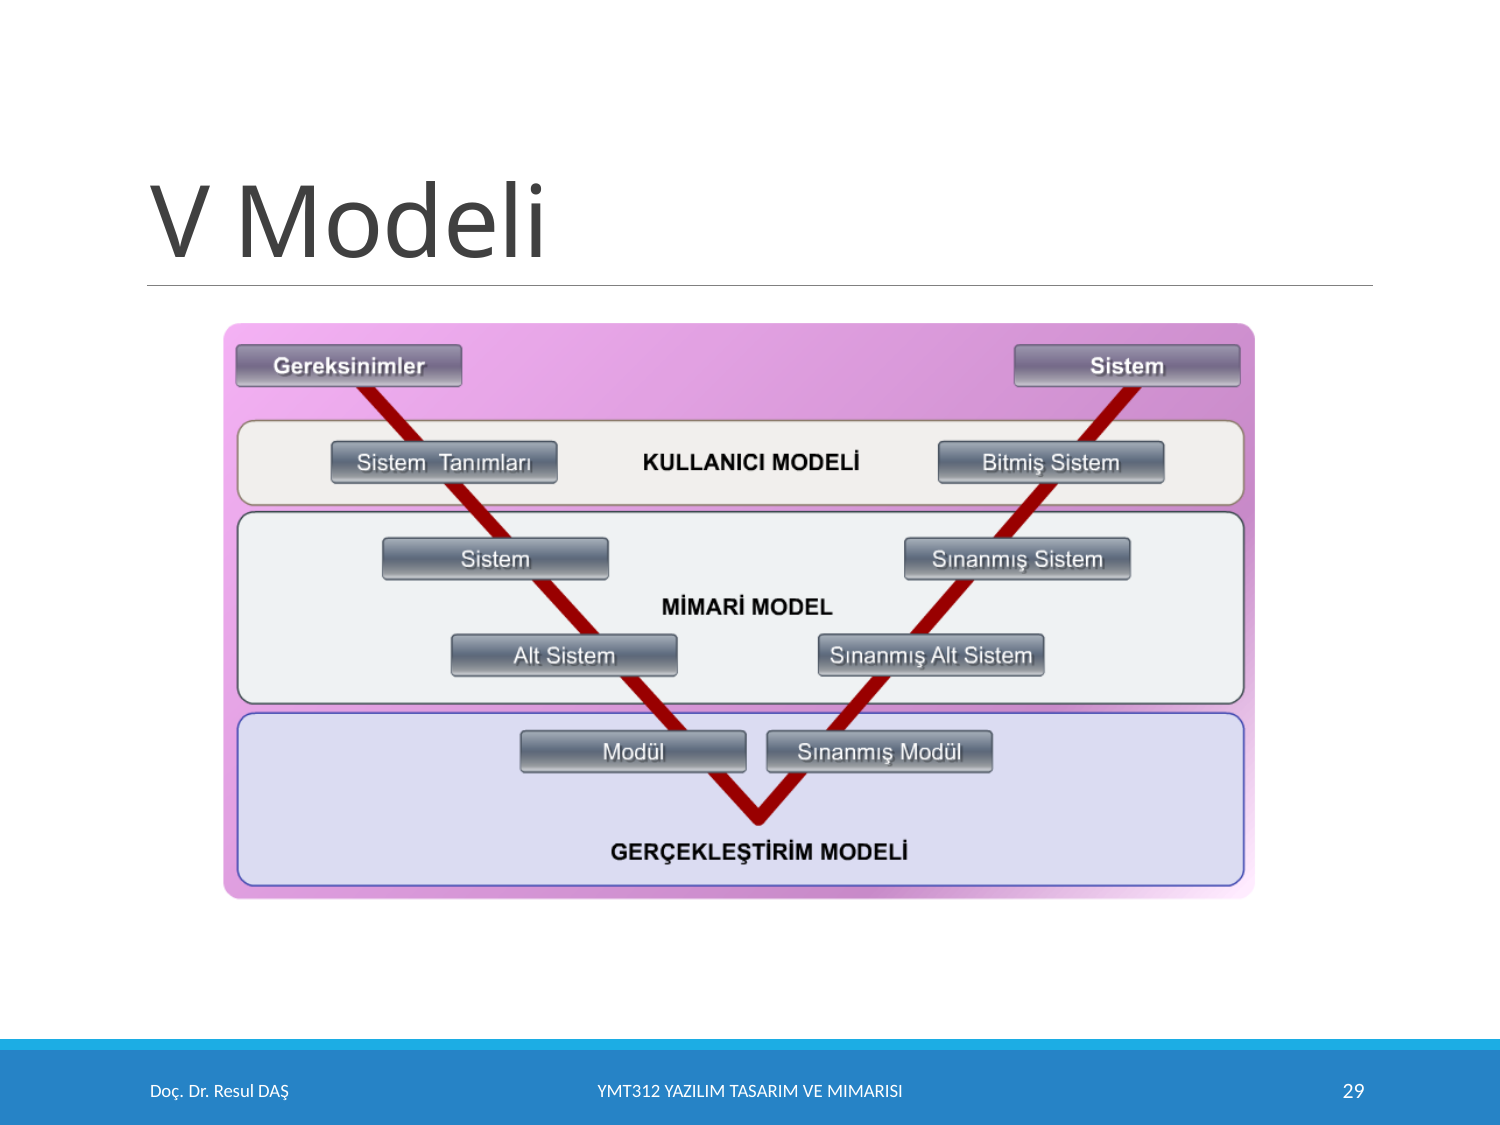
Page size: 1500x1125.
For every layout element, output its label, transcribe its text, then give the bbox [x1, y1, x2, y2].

footer YMT312 Yazılım Tasarım ve Mimarisi [453, 1059, 1047, 1120]
title V Modeli [135, 47, 1373, 285]
slide_number Doç. Dr. Resul DAŞ [135, 1059, 440, 1120]
picture [219, 321, 1263, 903]
slide_number 29 [1218, 1059, 1380, 1120]
